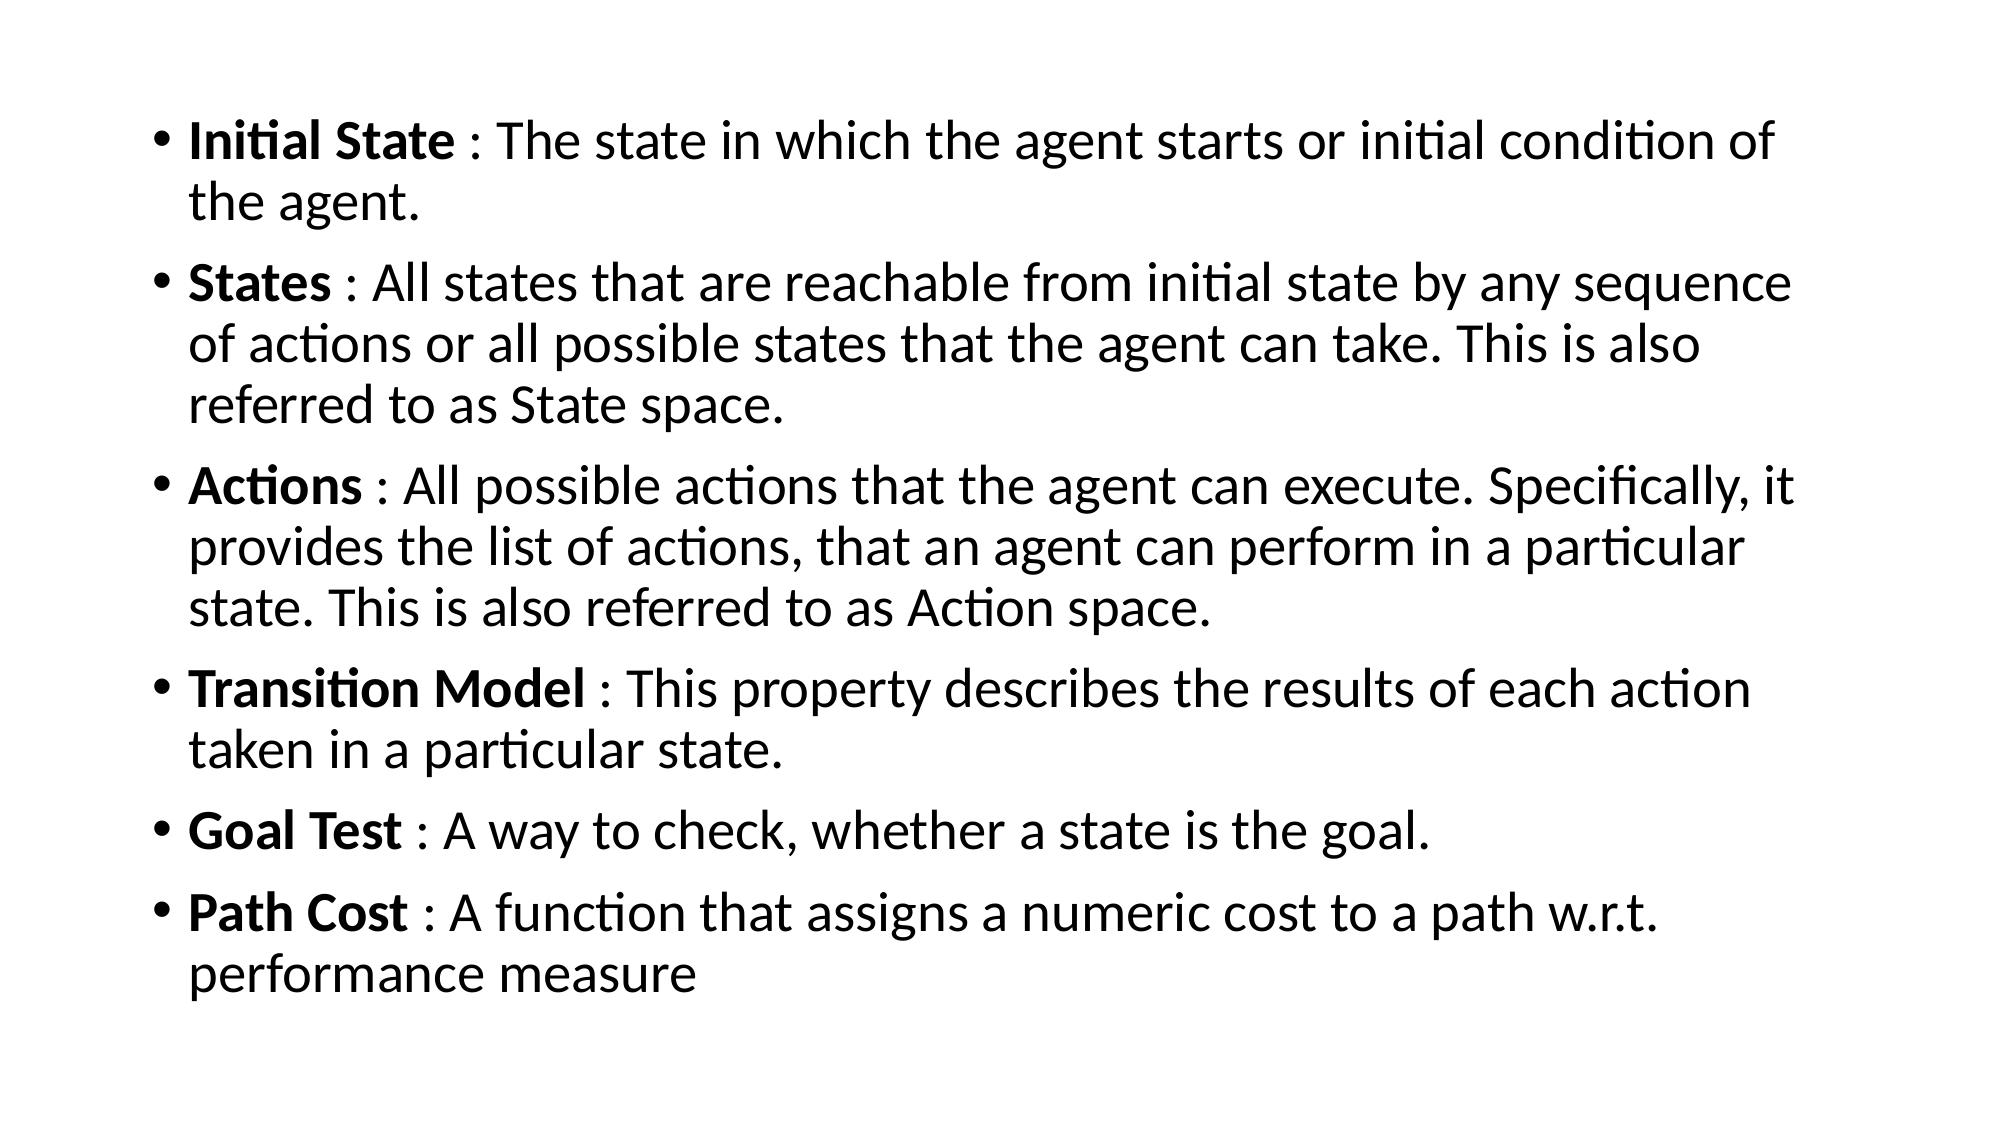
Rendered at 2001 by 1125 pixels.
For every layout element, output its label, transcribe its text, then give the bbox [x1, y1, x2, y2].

list Initial State : The state in which the agent starts or initial condition of the agent. States : All states that are reachable from initial state by any sequence of actions or all possible states that the agent can take. This is also referred to as State space. Actions : All possible actions that the agent can execute. Specifically, it provides the list of actions, that an agent can perform in a particular state. This is also referred to as Action space. Transition Model : This property describes the results of each action taken in a particular state. Goal Test : A way to check, whether a state is the goal. Path Cost : A function that assigns a numeric cost to a path w.r.t. performance measure [137, 103, 1863, 1014]
